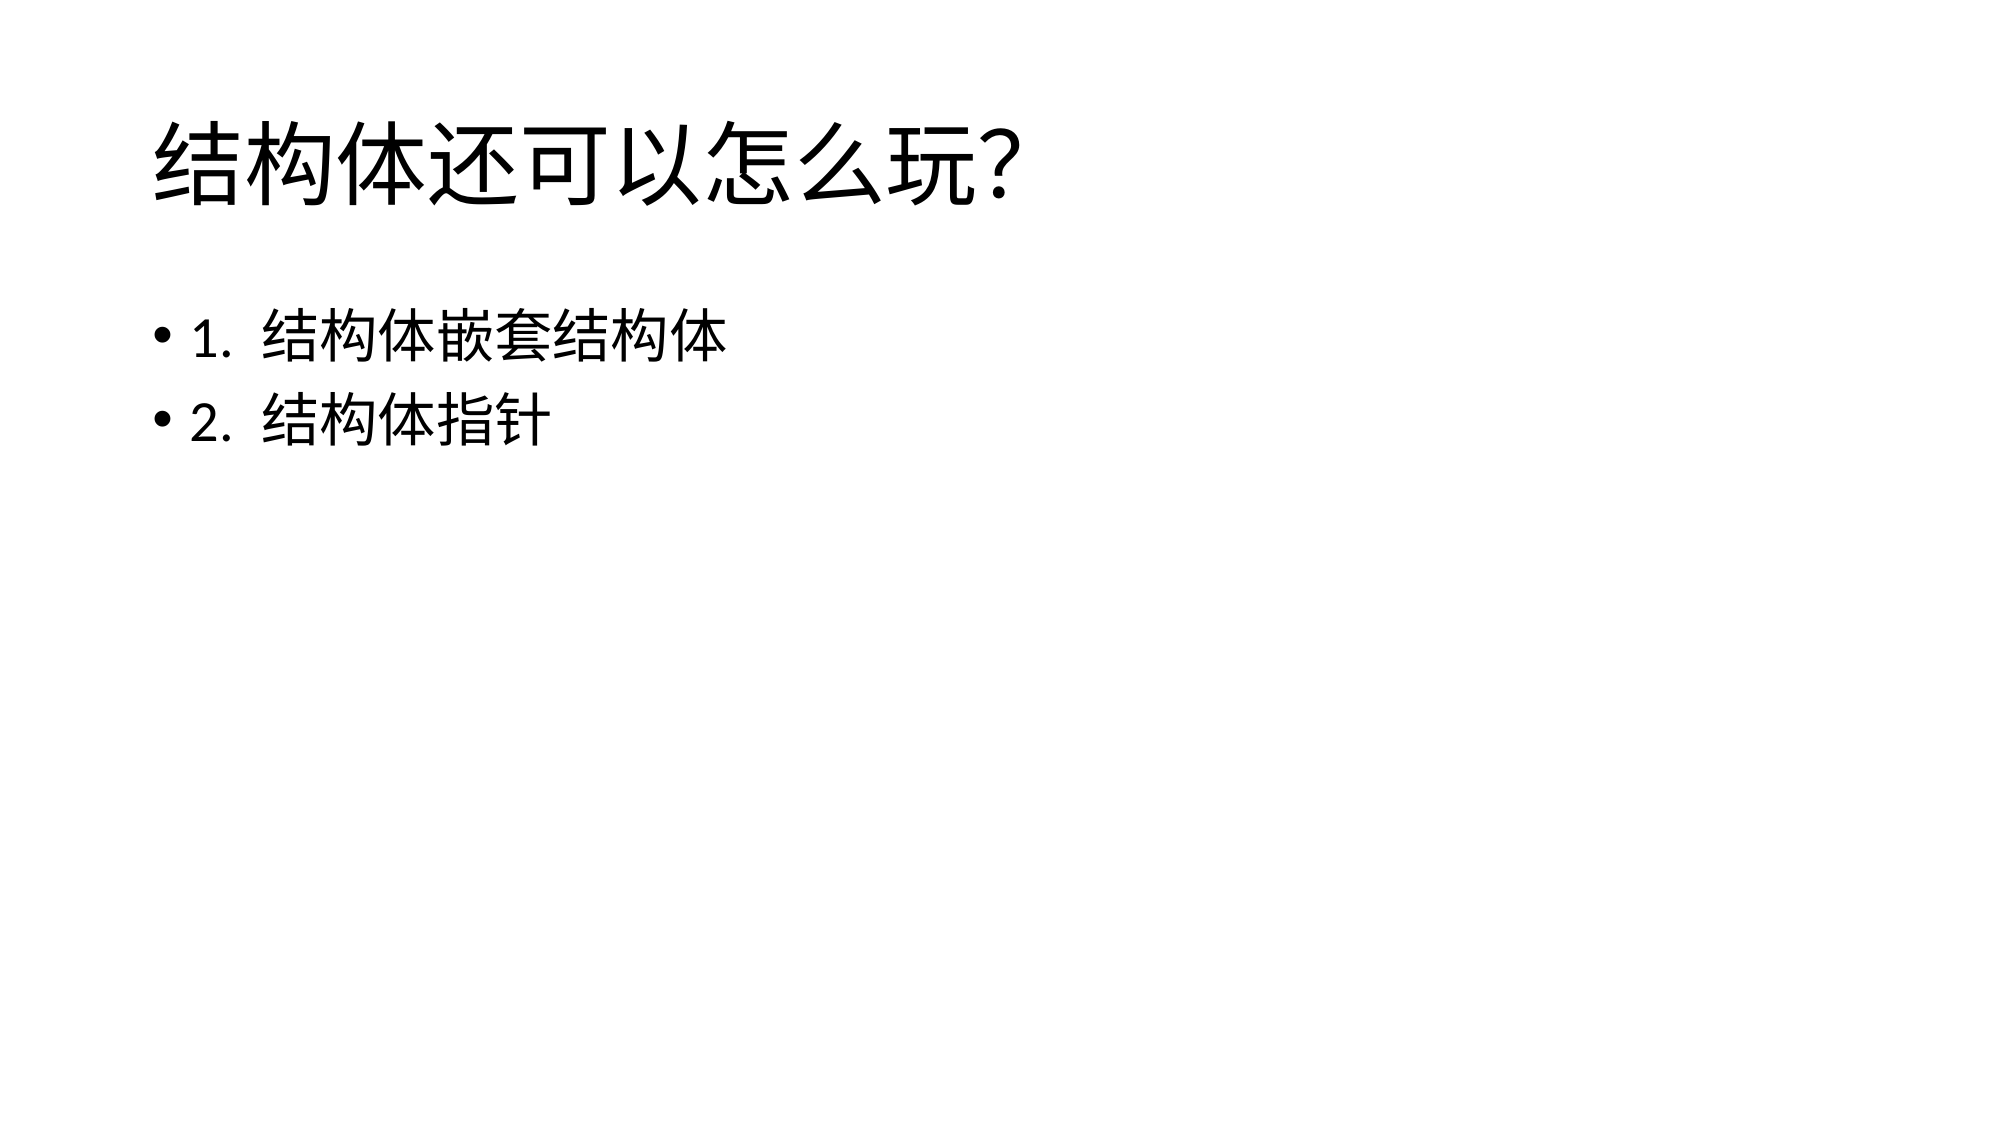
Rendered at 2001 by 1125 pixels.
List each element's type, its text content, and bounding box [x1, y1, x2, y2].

title 结构体还可以怎么玩？ [137, 59, 1863, 278]
list 1. 结构体嵌套结构体 2. 结构体指针 [137, 299, 1863, 1014]
